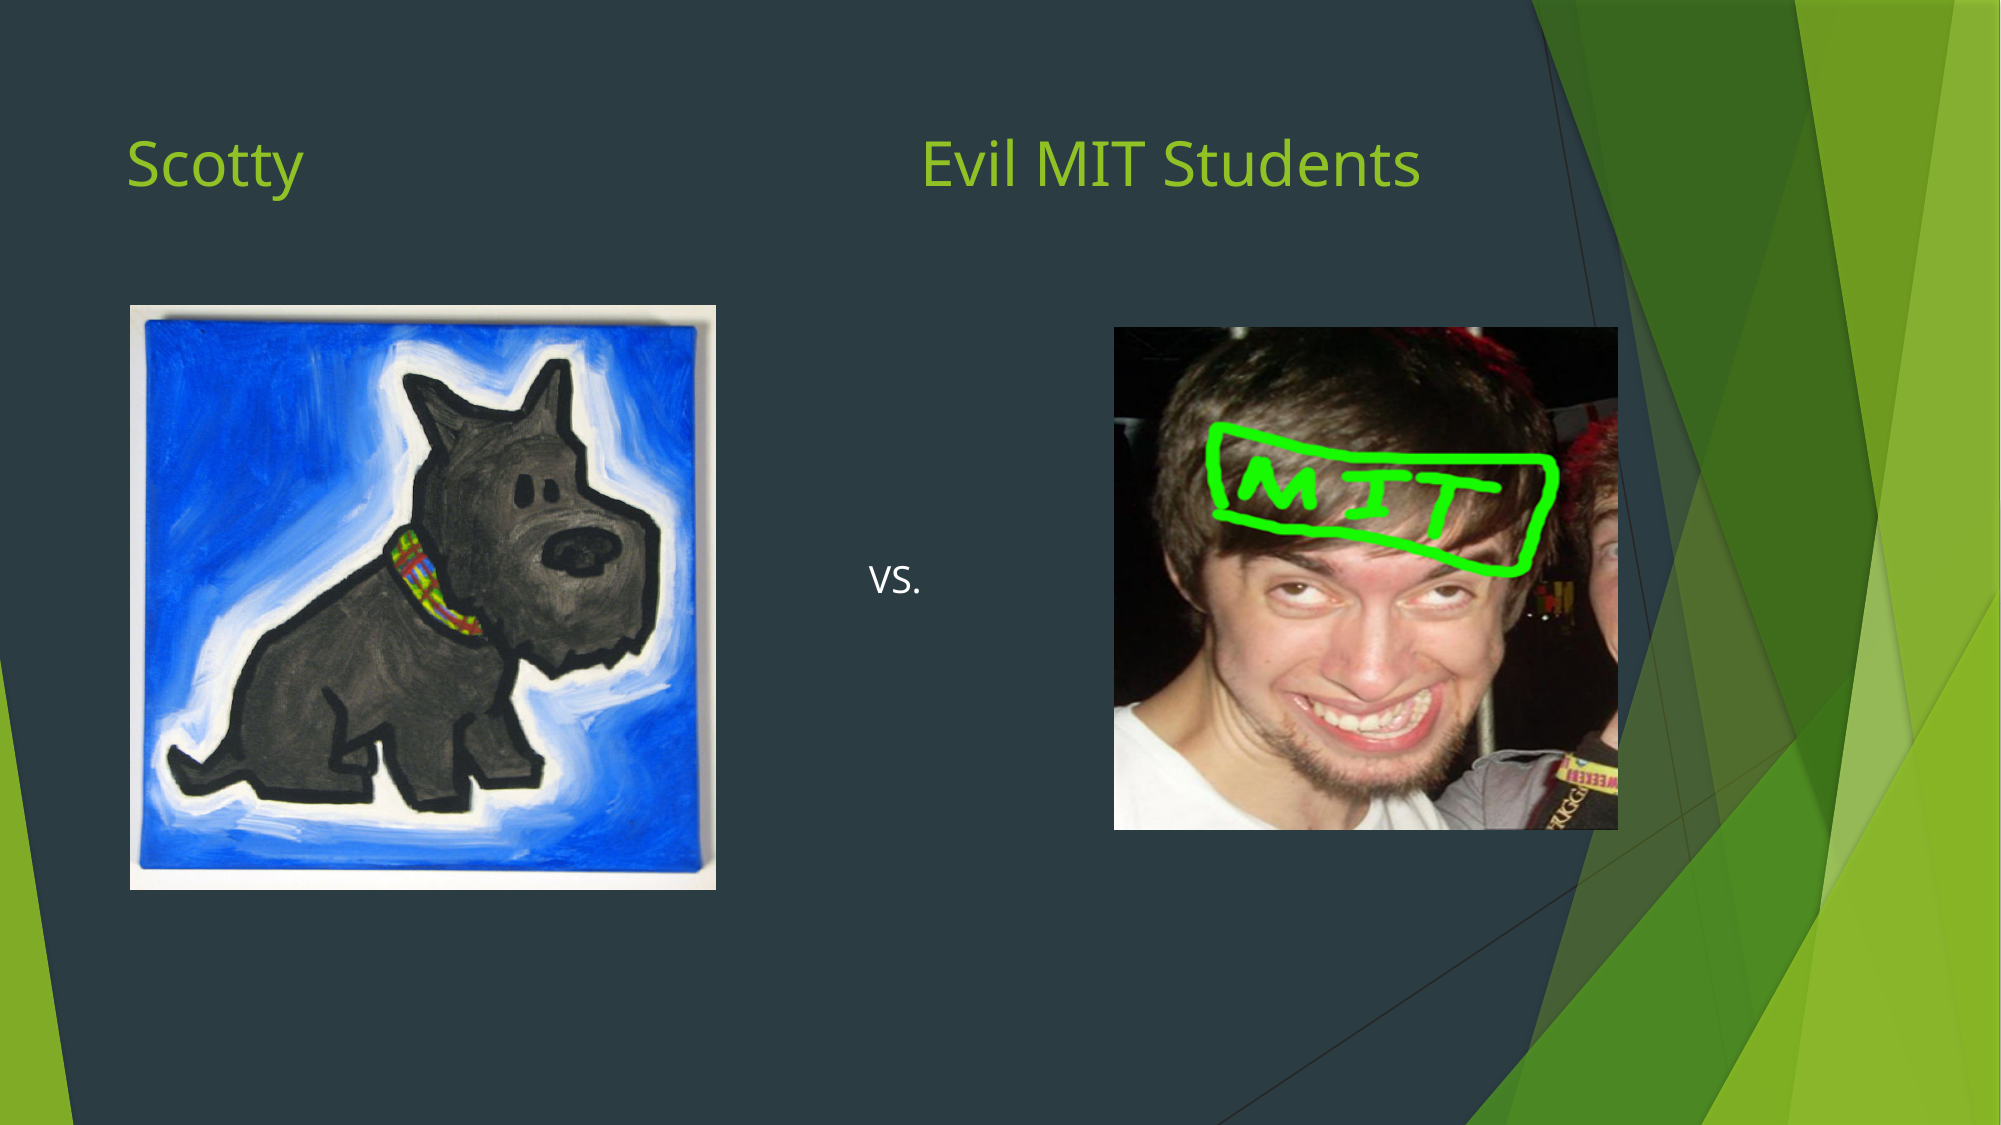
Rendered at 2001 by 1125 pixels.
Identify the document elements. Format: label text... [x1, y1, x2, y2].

picture [1114, 326, 1618, 831]
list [129, 304, 716, 891]
text_box VS. [853, 548, 941, 609]
title Scotty Evil MIT Students [111, 116, 1627, 256]
